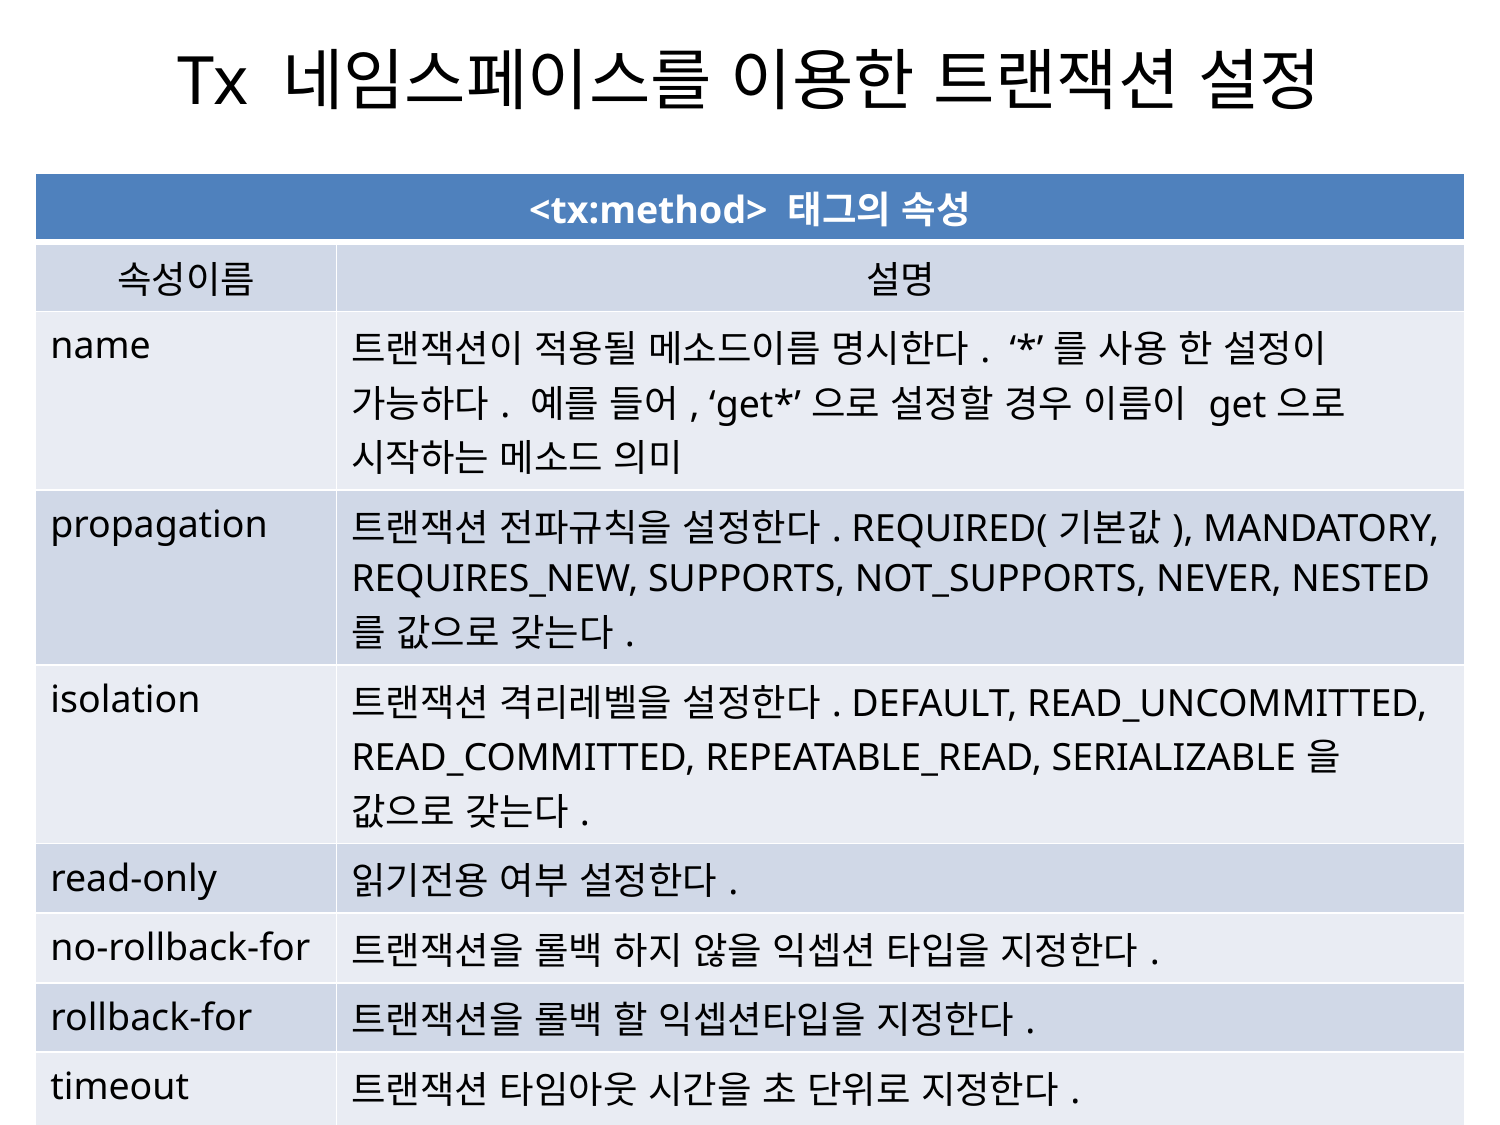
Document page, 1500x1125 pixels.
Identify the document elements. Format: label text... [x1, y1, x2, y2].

table_cell 속성이름 [36, 245, 336, 311]
table_cell propagation [36, 491, 336, 664]
table_cell 트랜잭션을 롤백 할 익셉션타입을 지정한다. [337, 984, 1464, 1051]
table_cell 트랜잭션 타임아웃 시간을 초 단위로 지정한다. [337, 1053, 1464, 1125]
table_cell read-only [36, 844, 336, 912]
table_cell 트랜잭션을 롤백 하지 않을 익셉션 타입을 지정한다. [337, 914, 1464, 982]
table_cell 트랜잭션 격리레벨을 설정한다. DEFAULT, READ_UNCOMMITTED, READ_COMMITTED, REPEATABLE_READ, SERIALIZABLE을 값으로 갖는다. [337, 666, 1464, 843]
table_cell 읽기전용 여부 설정한다. [337, 844, 1464, 912]
title Tx 네임스페이스를 이용한 트랜잭션 설정 [75, 0, 1425, 172]
table_cell rollback-for [36, 984, 336, 1051]
table_cell timeout [36, 1053, 336, 1125]
table_cell 트랜잭션이 적용될 메소드이름 명시한다. ‘*’를 사용 한 설정이 가능하다. 예를 들어, ‘get*’으로 설정할 경우 이름이 get으로 시작하는 메소드 의미 [337, 312, 1464, 489]
table_cell no-rollback-for [36, 914, 336, 982]
table_cell name [36, 312, 336, 489]
table_cell 설명 [337, 245, 1464, 311]
table_header <tx:method> 태그의 속성 [36, 174, 1464, 239]
table_cell isolation [36, 666, 336, 843]
table_cell 트랜잭션 전파규칙을 설정한다. REQUIRED(기본값), MANDATORY, REQUIRES_NEW, SUPPORTS, NOT_SUPPORTS, NEVER, NESTED 를 값으로 갖는다. [337, 491, 1464, 664]
